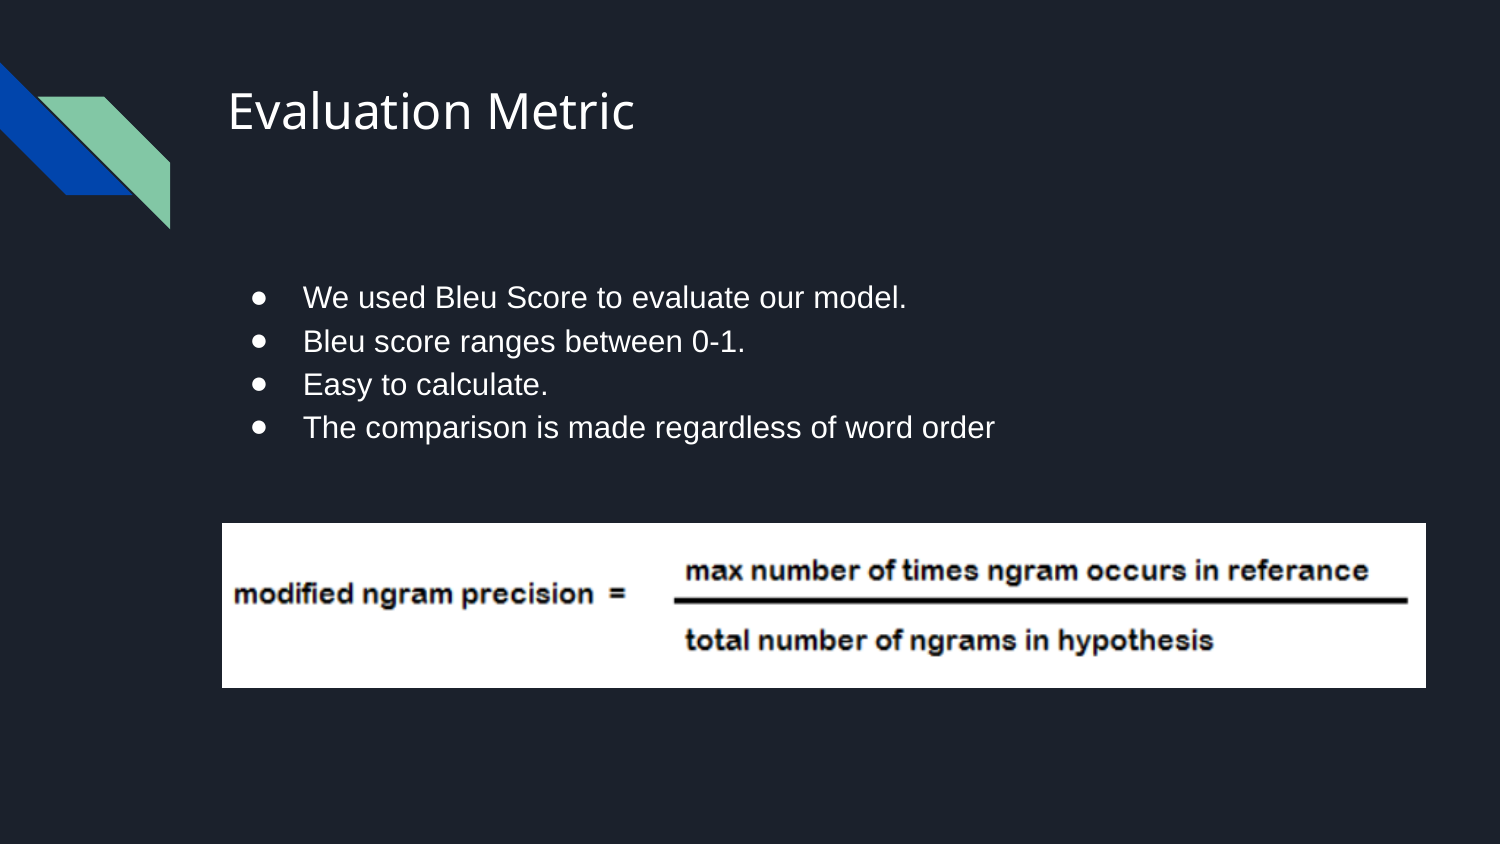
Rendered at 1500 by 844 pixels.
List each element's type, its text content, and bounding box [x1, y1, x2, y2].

title Evaluation Metric [212, 64, 1368, 215]
picture [222, 523, 1426, 689]
list We used Bleu Score to evaluate our model. Bleu score ranges between 0-1. Easy to calculate. The comparison is made regardless of word order [212, 257, 1368, 531]
